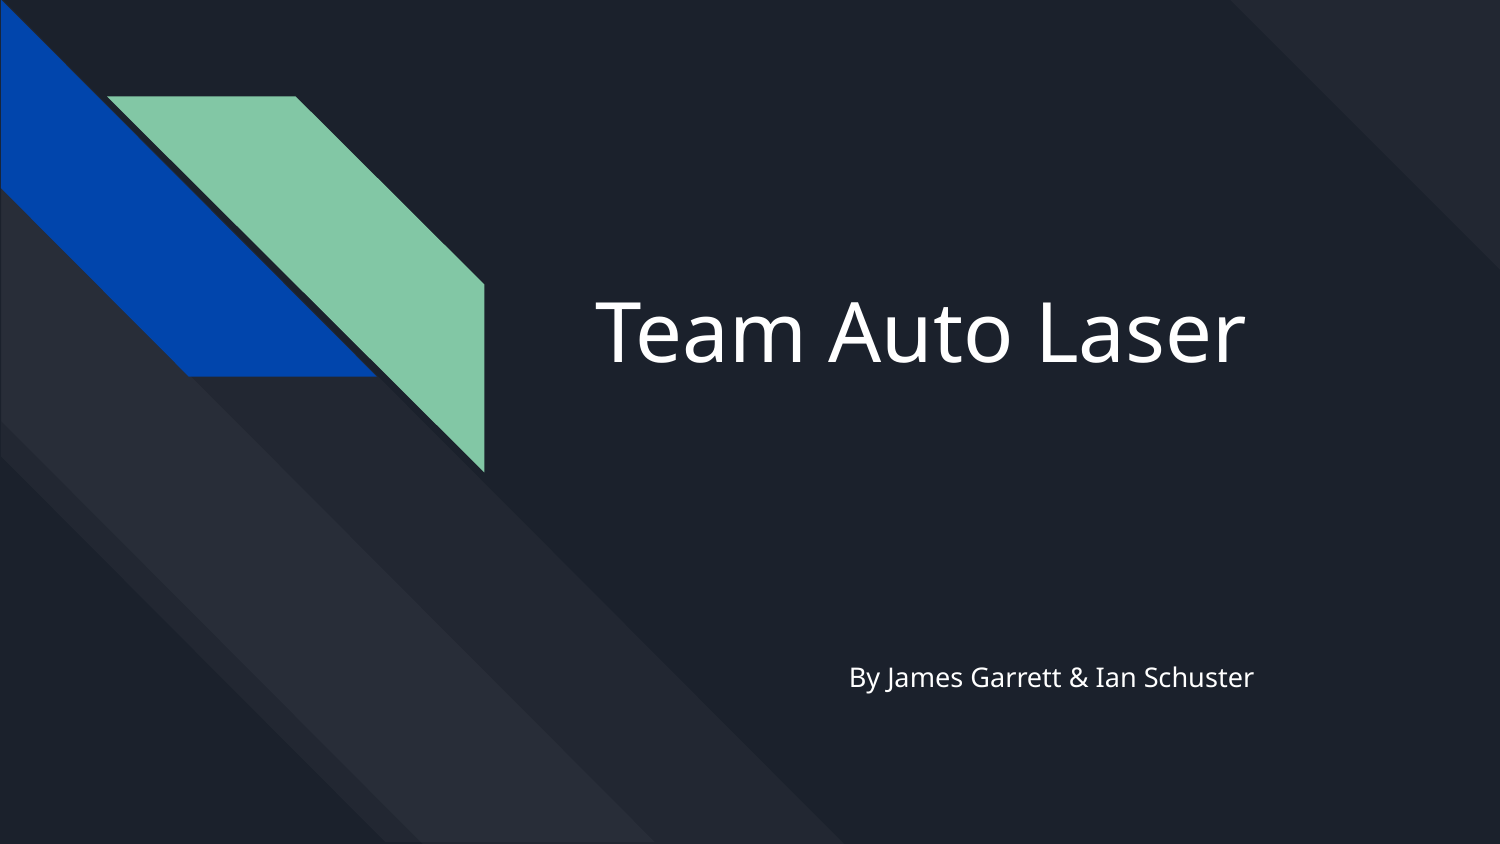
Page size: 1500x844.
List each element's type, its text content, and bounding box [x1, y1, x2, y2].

subtitle By James Garrett & Ian Schuster [833, 643, 1404, 727]
title Team Auto Laser [580, 258, 1404, 518]
